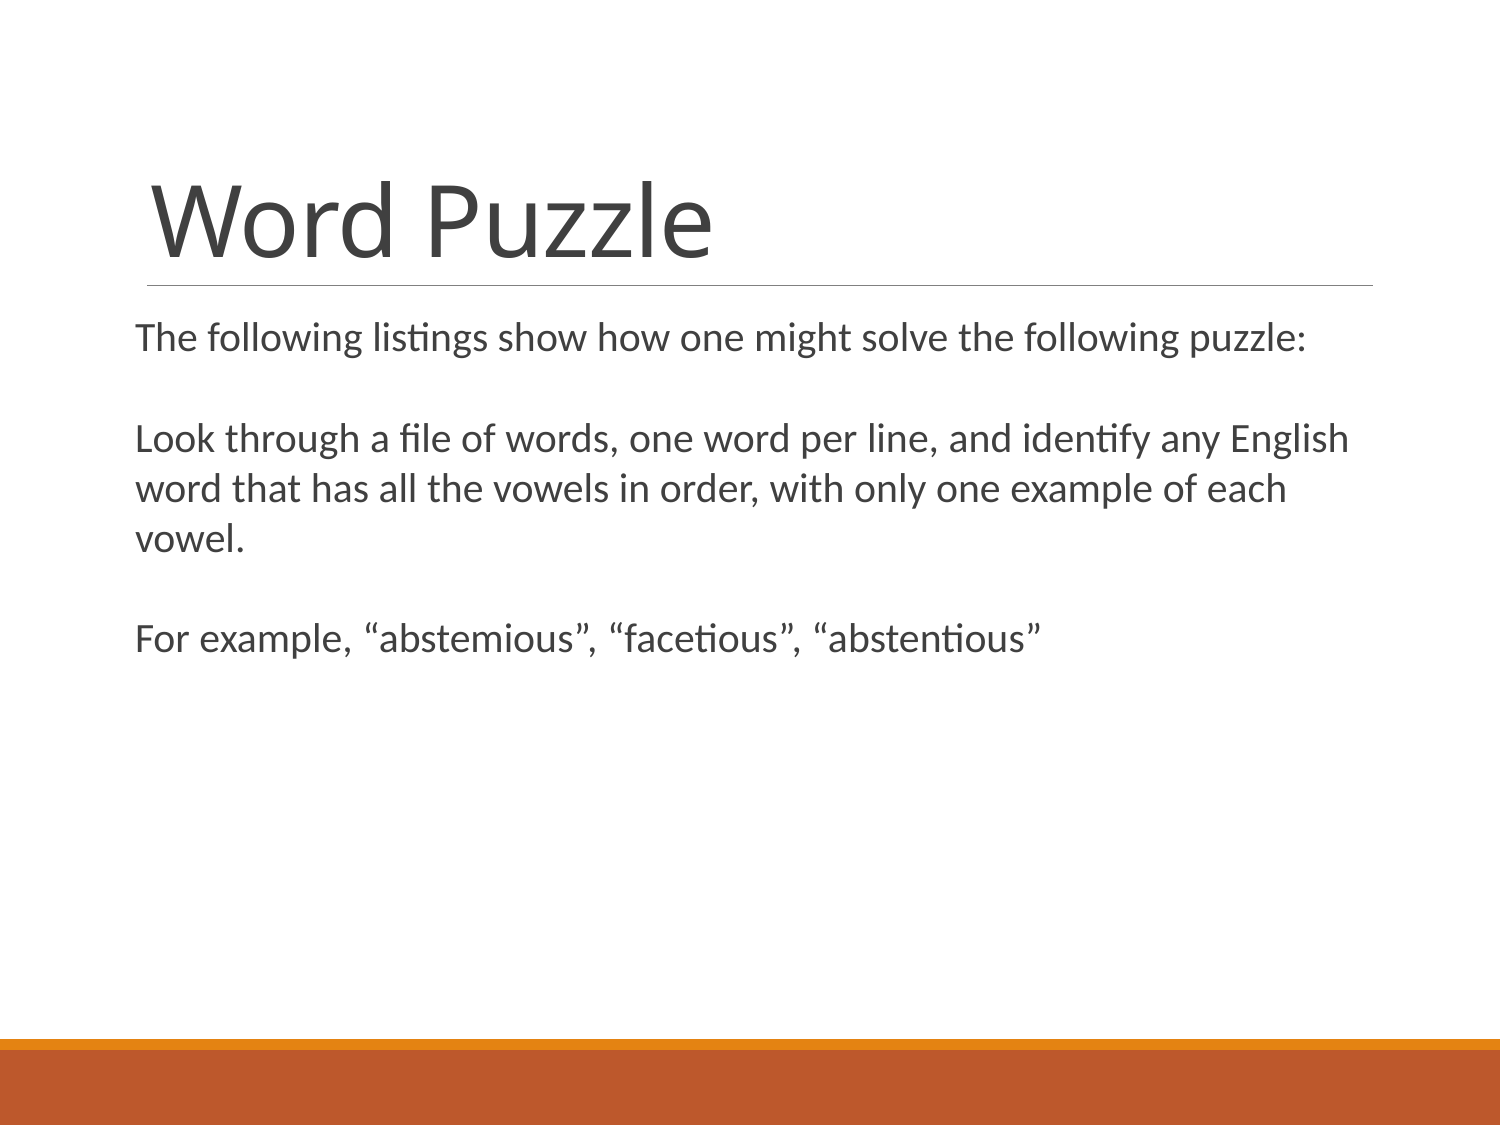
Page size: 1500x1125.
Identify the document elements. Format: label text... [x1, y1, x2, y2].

title Word Puzzle [135, 47, 1373, 285]
list The following listings show how one might solve the following puzzle: Look through a file of words, one word per line, and identify any English word that has all the vowels in order, with only one example of each vowel. For example, “abstemious”, “facetious”, “abstentious” [135, 302, 1373, 963]
